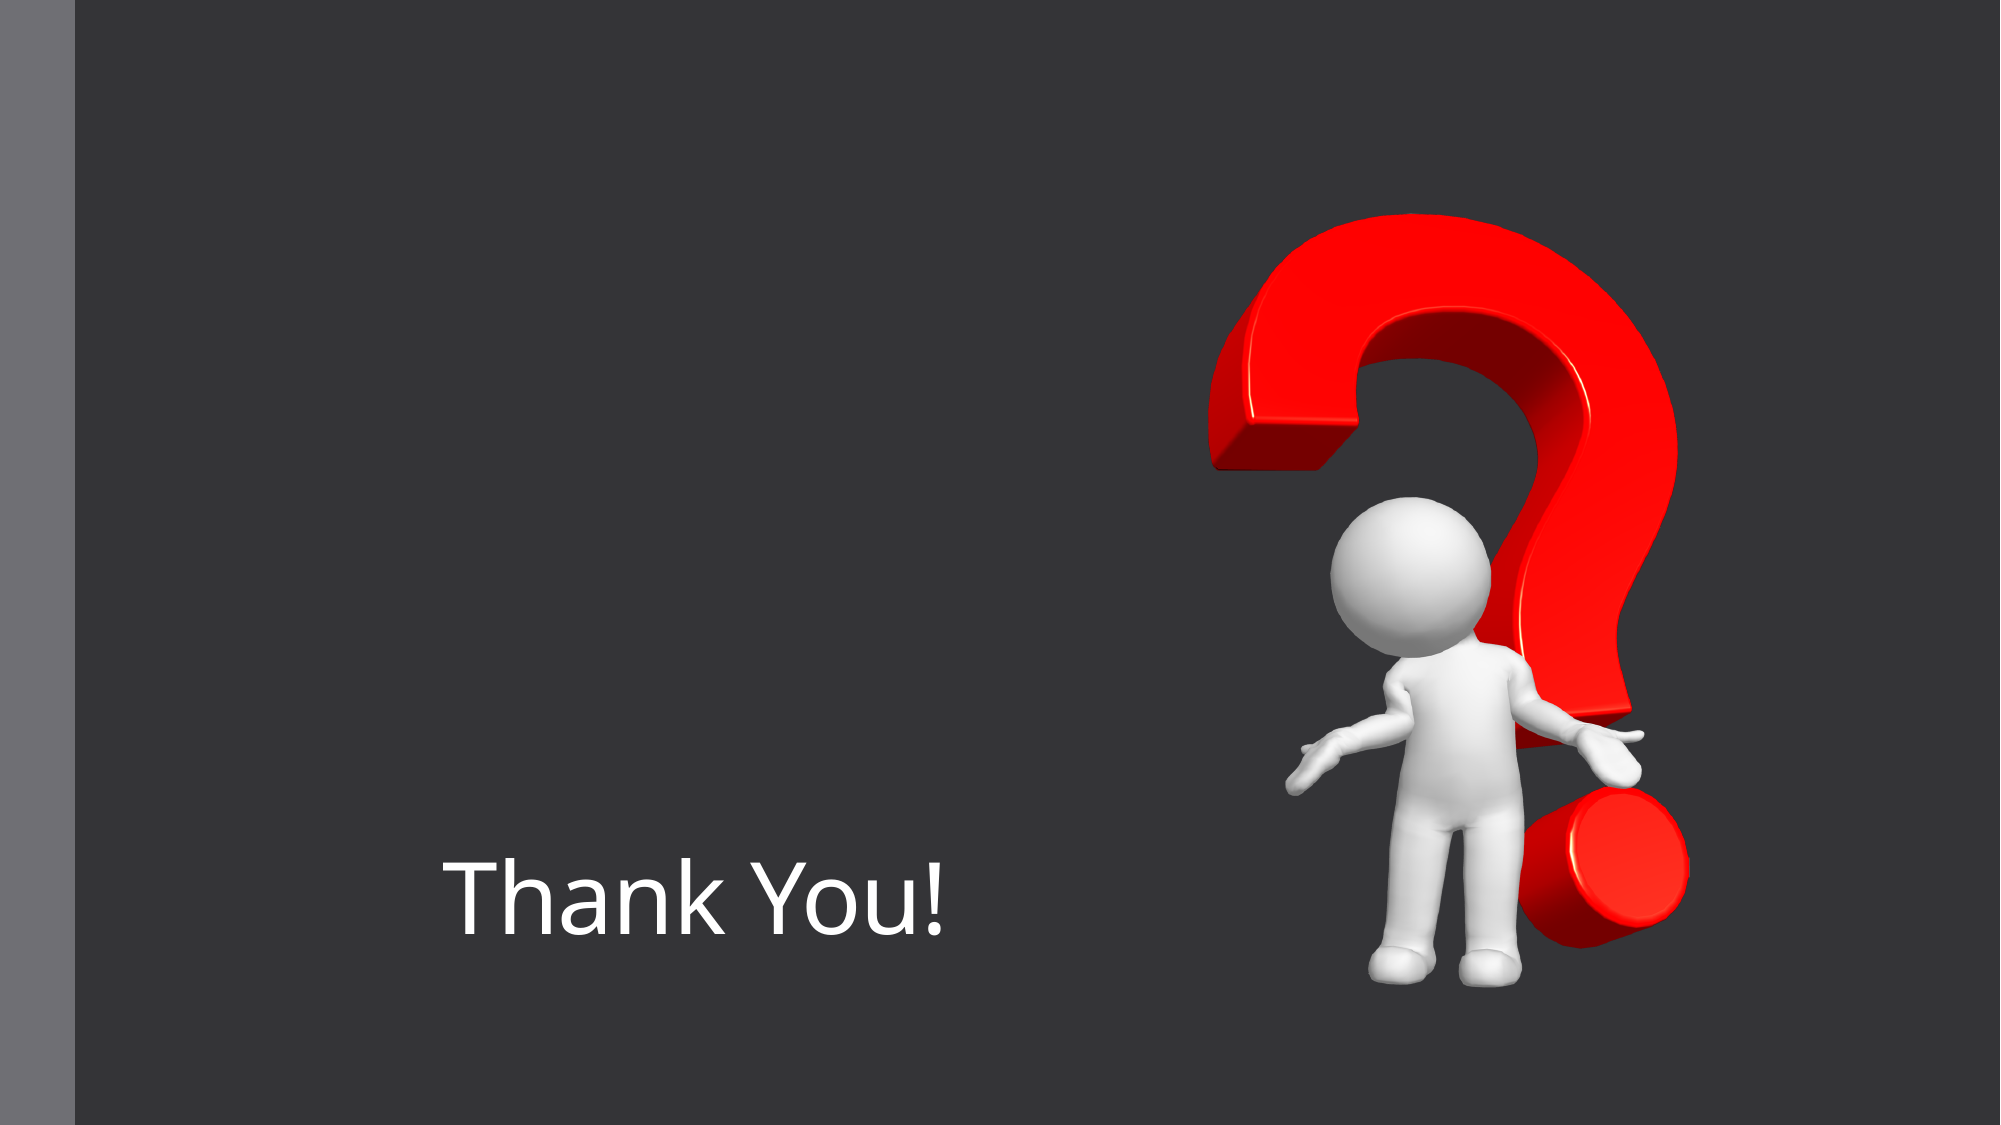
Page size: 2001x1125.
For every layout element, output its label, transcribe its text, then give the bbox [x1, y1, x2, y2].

picture [1073, 194, 1871, 992]
text_box Thank You! [427, 746, 1003, 962]
